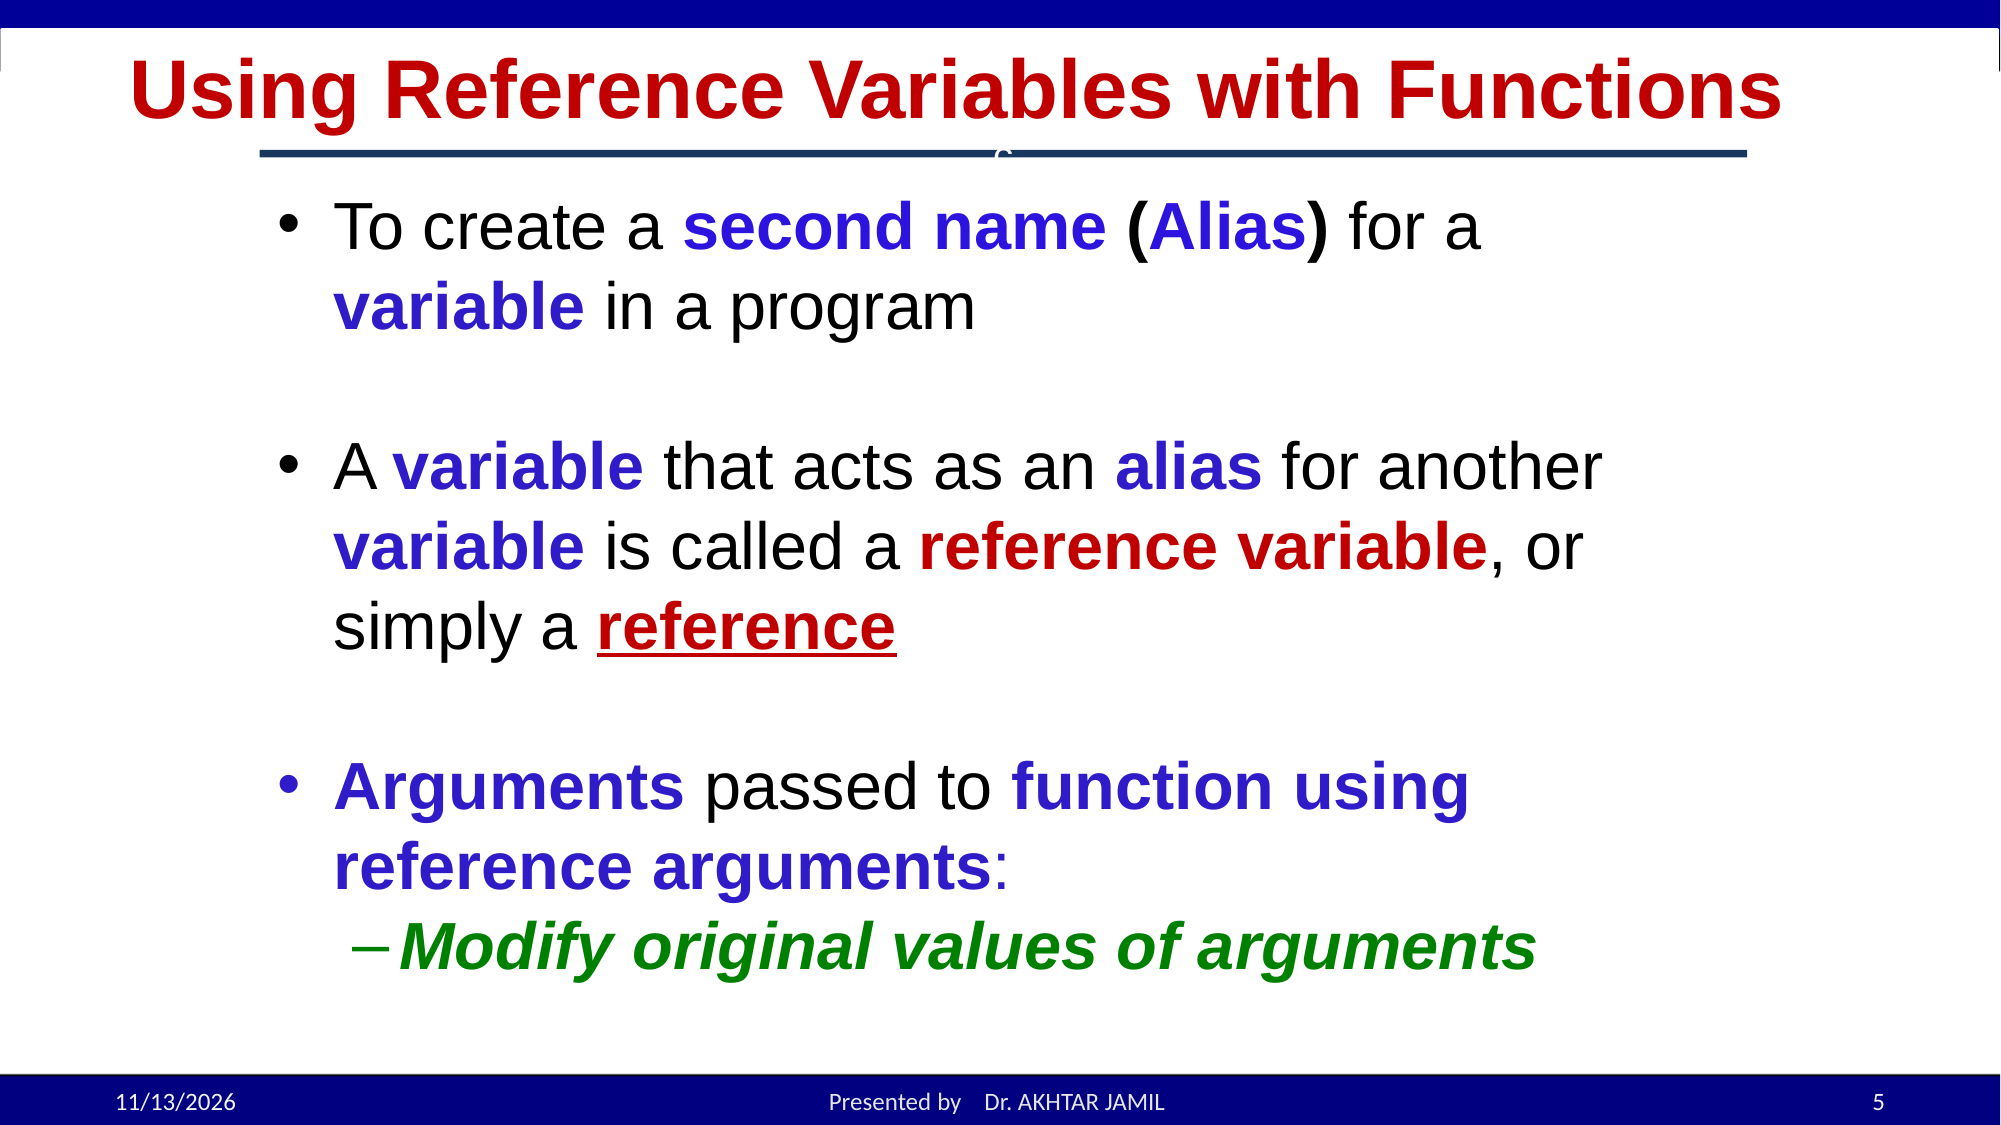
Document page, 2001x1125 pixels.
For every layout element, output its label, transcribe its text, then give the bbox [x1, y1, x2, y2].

picture [0, 0, 2001, 1125]
footer Presented by Dr. AKHTAR JAMIL [683, 1062, 1317, 1125]
slide_number 5 [1433, 1062, 1900, 1125]
text_box c [258, 148, 1749, 160]
list To create a second name (Alias) for a variable in a program A variable that acts as an alias for another variable is called a reference variable, or simply a reference Arguments passed to function using reference arguments: Modify original values of arguments [262, 174, 1738, 1125]
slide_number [99, 1062, 567, 1125]
title Using Reference Variables with Functions [99, 11, 1815, 159]
